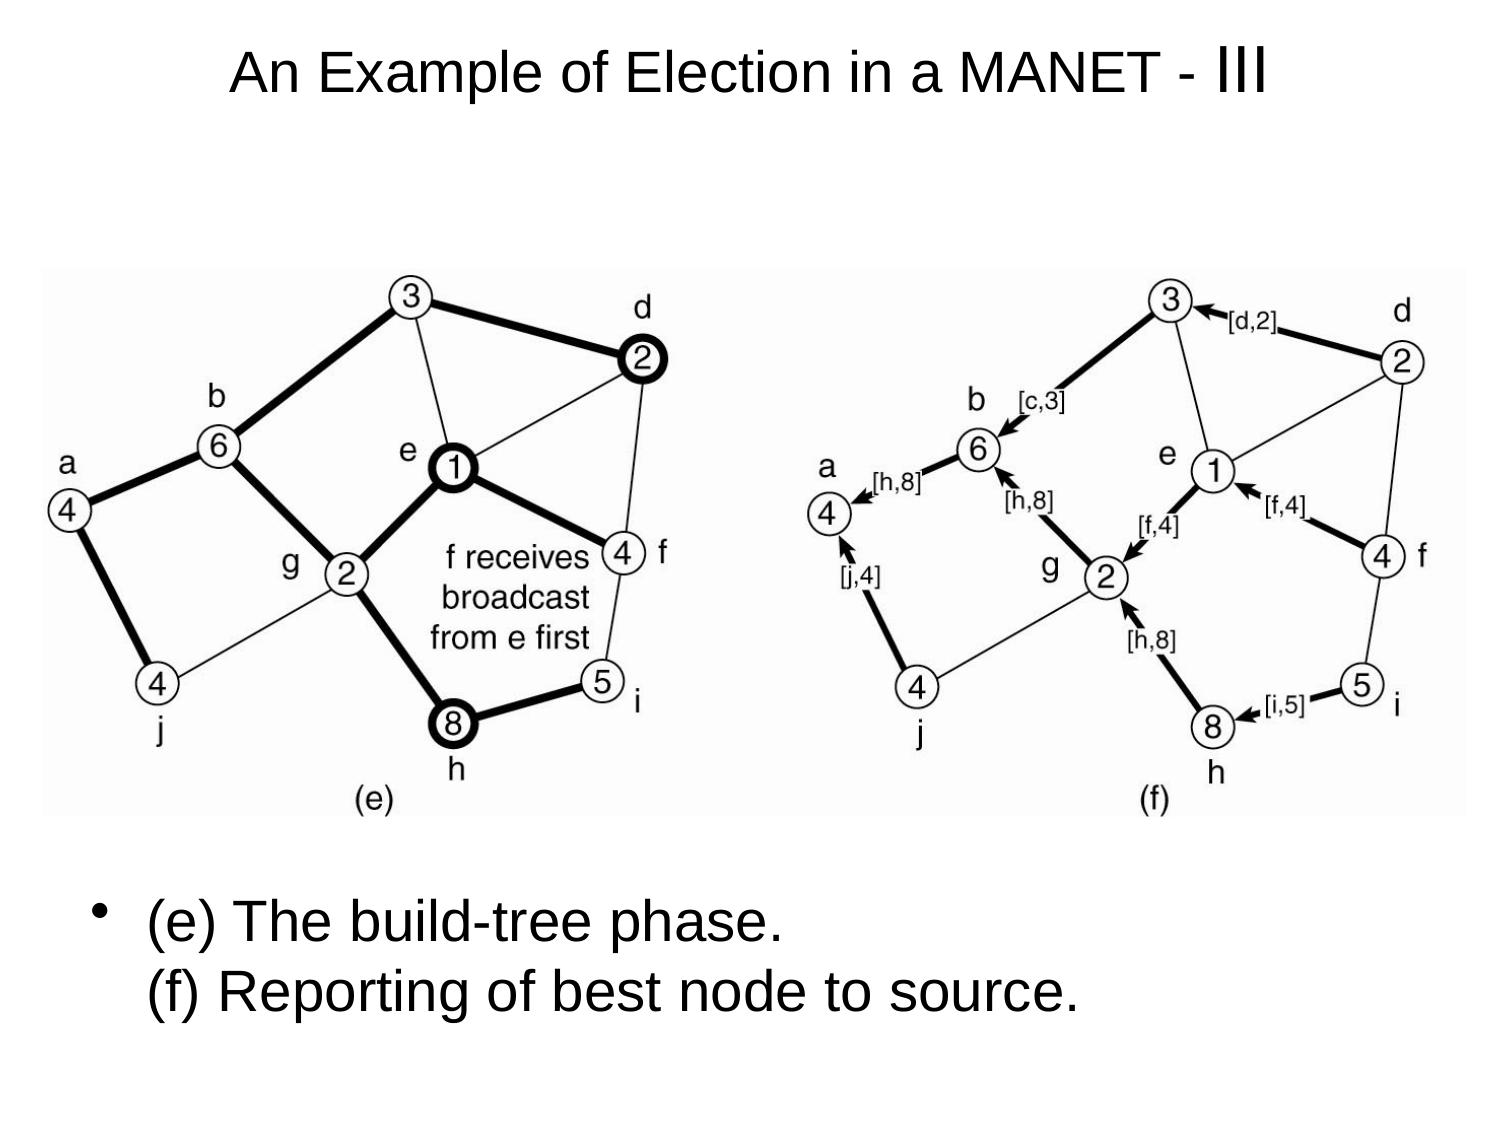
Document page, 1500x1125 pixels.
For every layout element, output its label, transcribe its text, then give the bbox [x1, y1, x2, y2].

picture [42, 268, 1468, 817]
list (e) The build-tree phase. (f) Reporting of best node to source. [75, 875, 1425, 1069]
title An Example of Election in a MANET - III [75, 7, 1425, 126]
